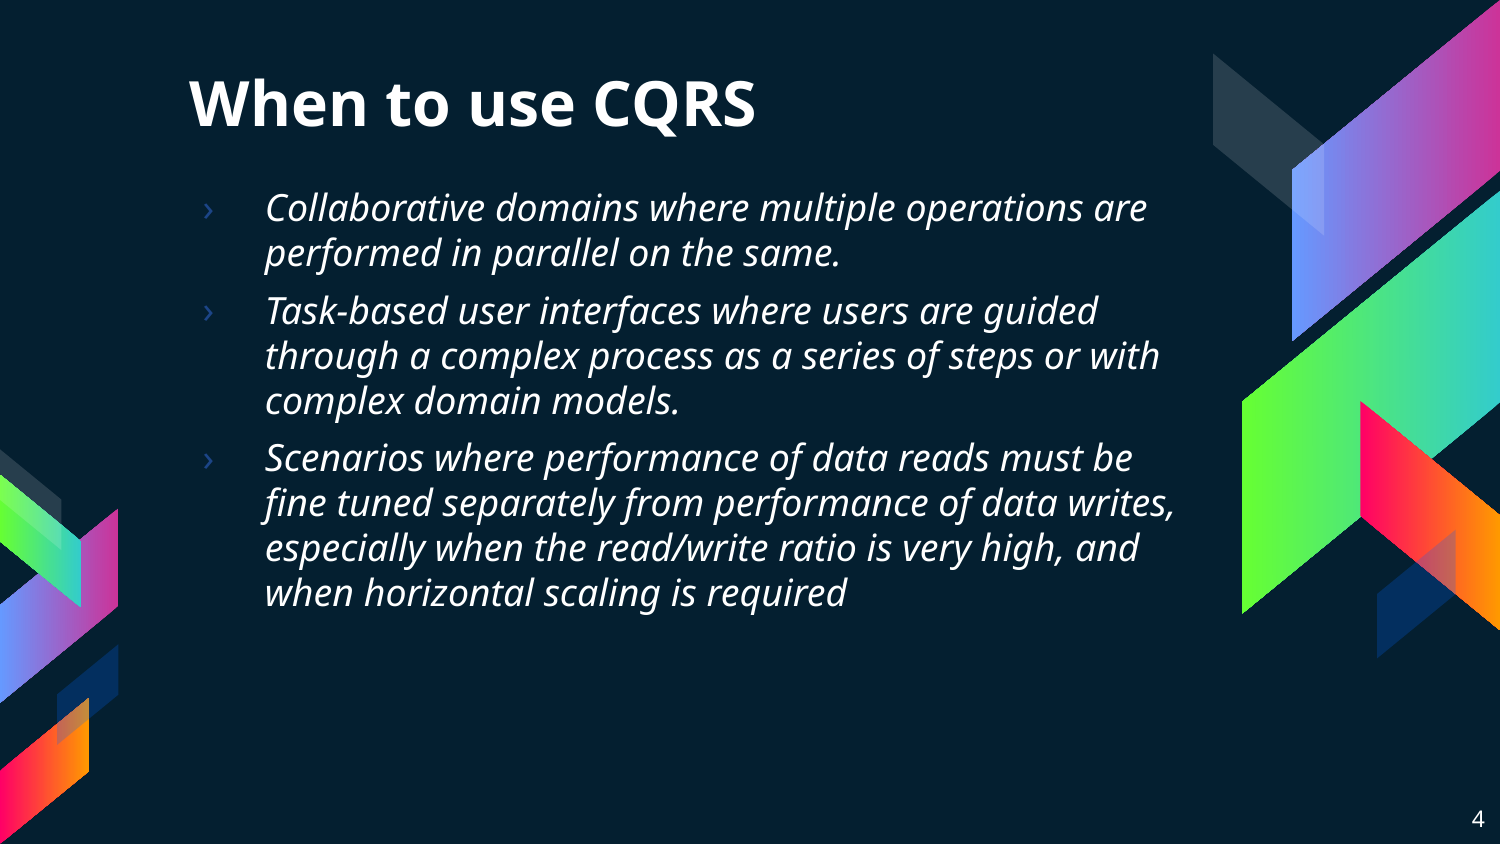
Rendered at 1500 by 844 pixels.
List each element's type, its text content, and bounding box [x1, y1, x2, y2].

slide_number 4 [1403, 789, 1500, 844]
title When to use CQRS [175, 49, 1155, 154]
list Collaborative domains where multiple operations are performed in parallel on the same. Task-based user interfaces where users are guided through a complex process as a series of steps or with complex domain models. Scenarios where performance of data reads must be fine tuned separately from performance of data writes, especially when the read/write ratio is very high, and when horizontal scaling is required [175, 169, 1218, 623]
